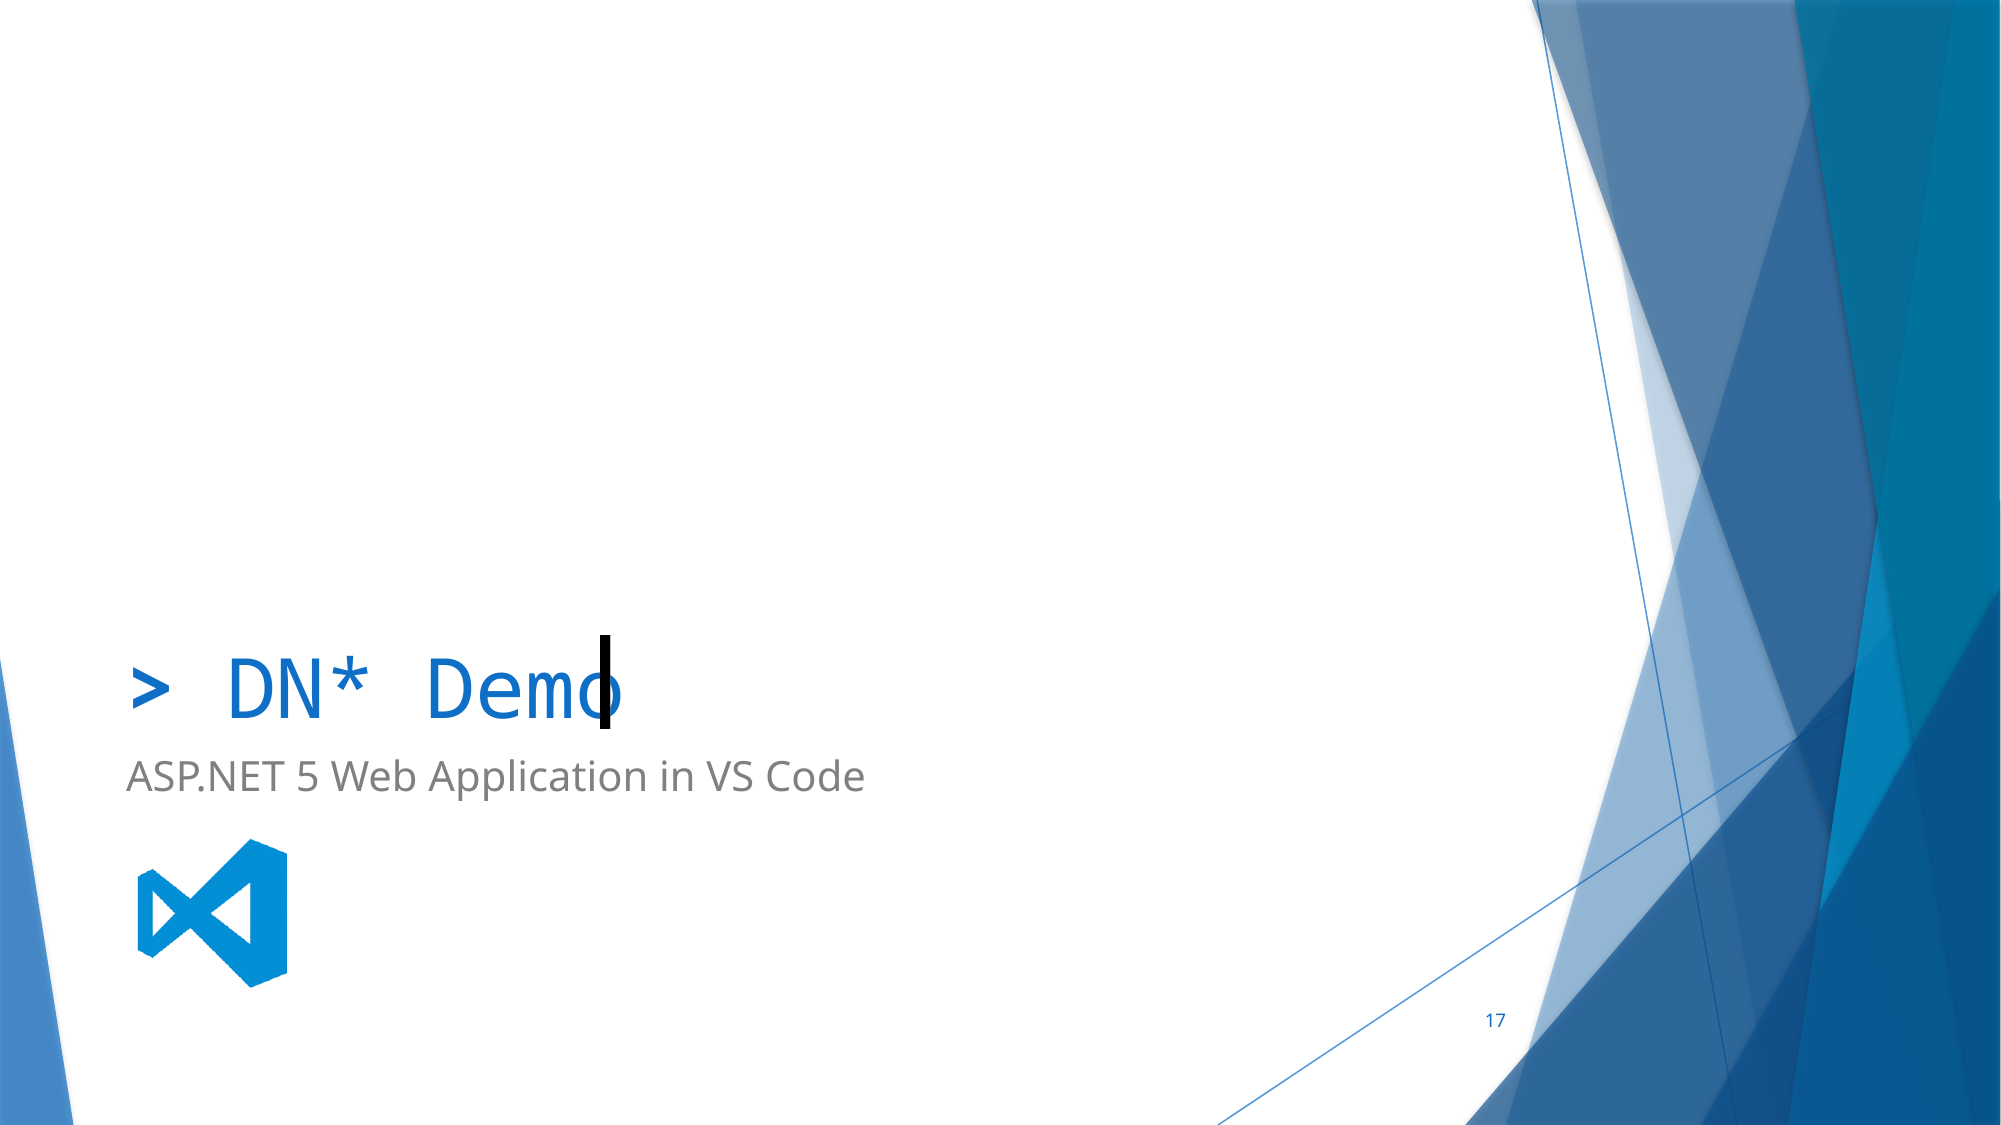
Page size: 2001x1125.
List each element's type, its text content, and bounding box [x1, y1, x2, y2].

slide_number 17 [1409, 991, 1522, 1051]
list ASP.NET 5 Web Application in VS Code [111, 742, 1522, 884]
picture [557, 634, 653, 730]
title > DN* Demo [111, 443, 1522, 742]
picture [133, 834, 291, 992]
